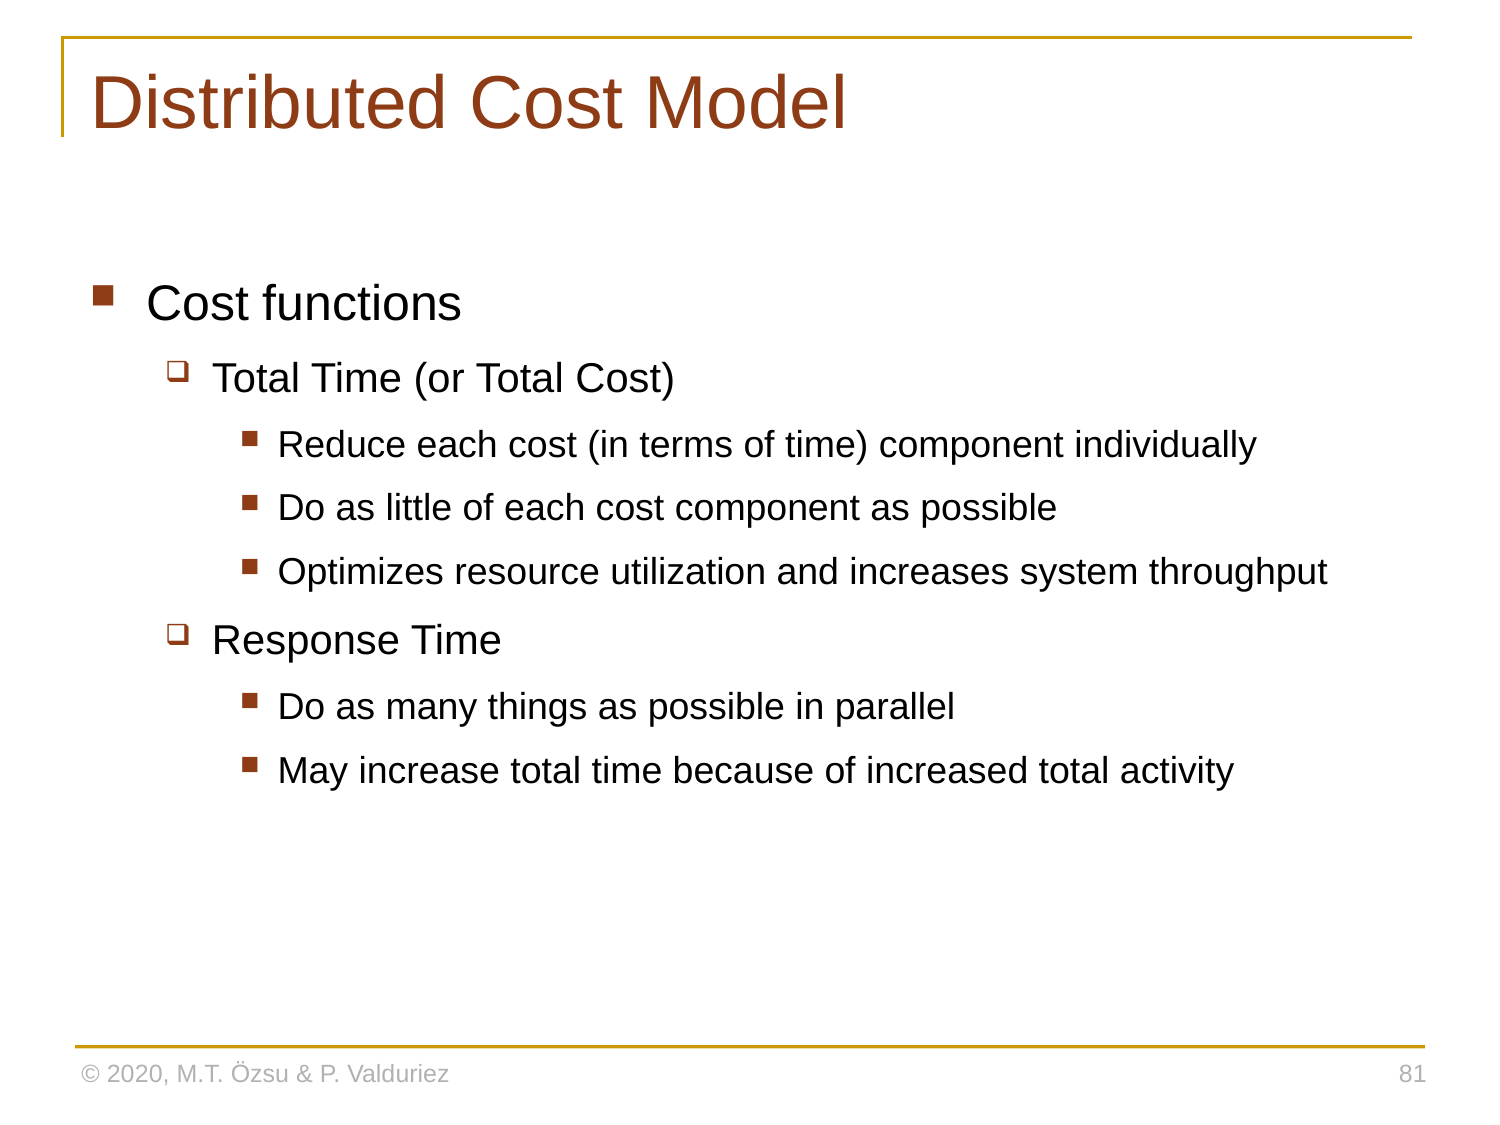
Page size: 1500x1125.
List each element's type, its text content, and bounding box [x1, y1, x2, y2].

slide_number 81 [1104, 1042, 1442, 1103]
footer © 2020, M.T. Özsu & P. Valduriez [66, 1042, 573, 1103]
list Cost functions Total Time (or Total Cost) Reduce each cost (in terms of time) component individually Do as little of each cost component as possible Optimizes resource utilization and increases system throughput Response Time Do as many things as possible in parallel May increase total time because of increased total activity [74, 262, 1426, 1006]
title Distributed Cost Model [74, 45, 1426, 233]
